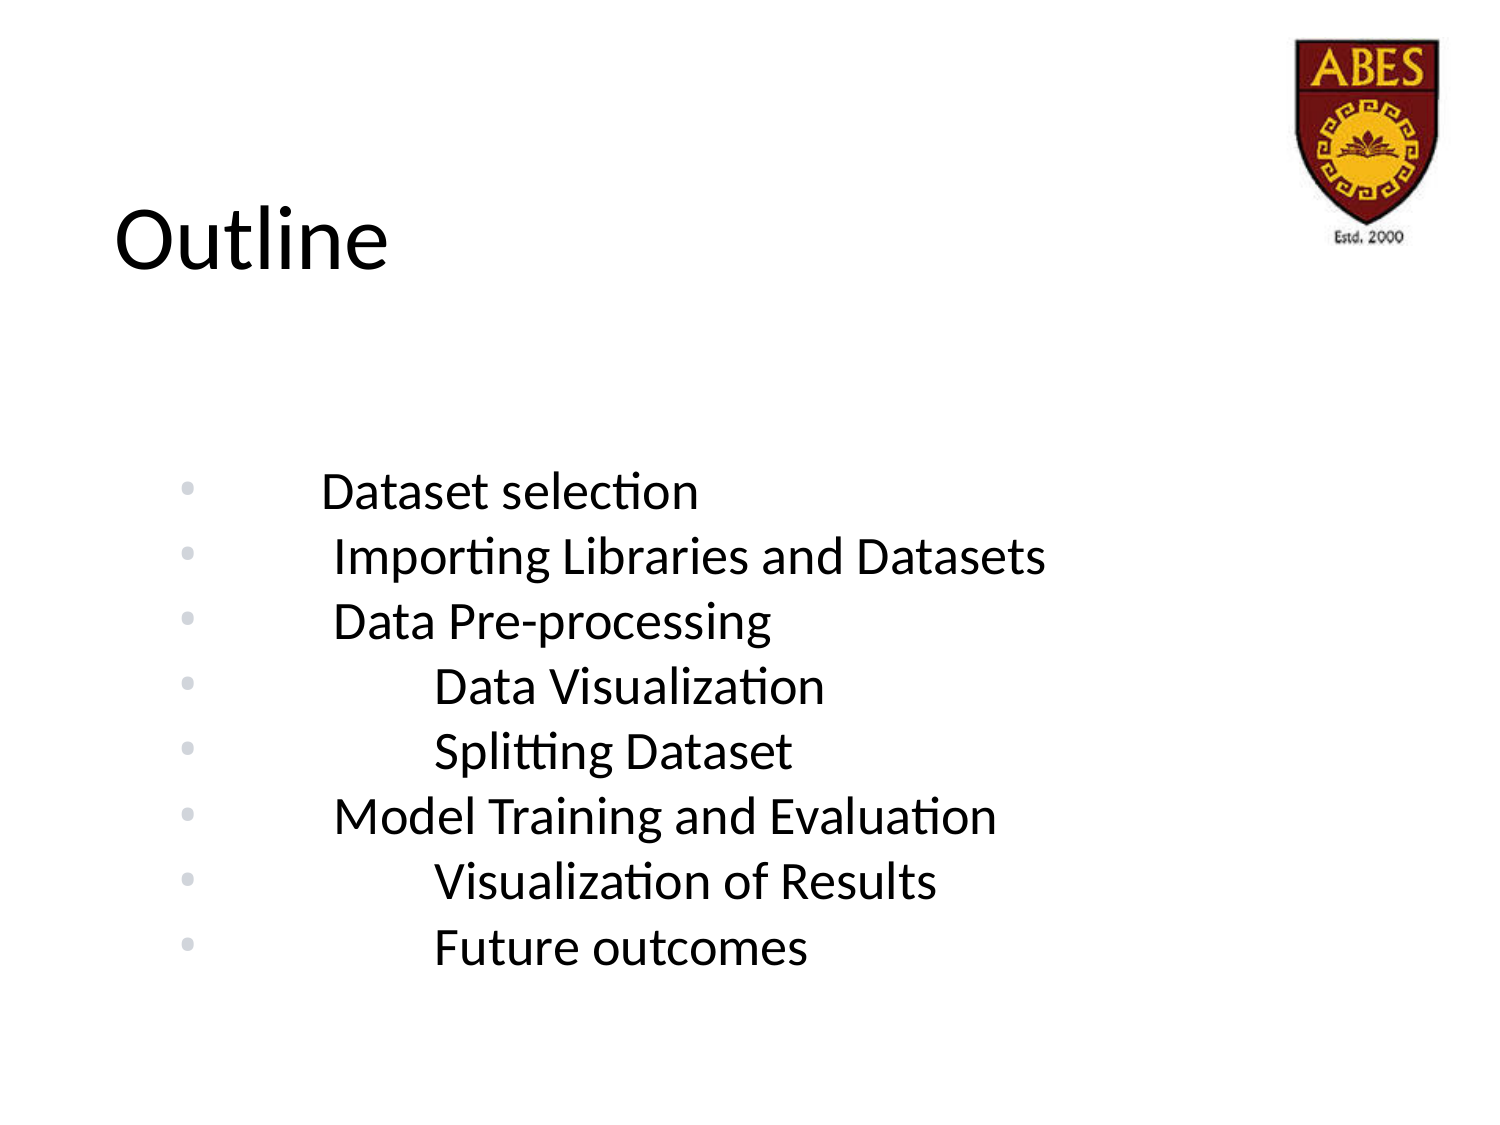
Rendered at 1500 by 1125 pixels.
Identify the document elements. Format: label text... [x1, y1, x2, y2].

text_box Dataset selection Importing Libraries and Datasets Data Pre-processing Data Visualization Splitting Dataset Model Training and Evaluation Visualization of Results Future outcomes [149, 337, 1425, 988]
title Outline [99, 112, 1375, 354]
picture [1262, 37, 1471, 246]
